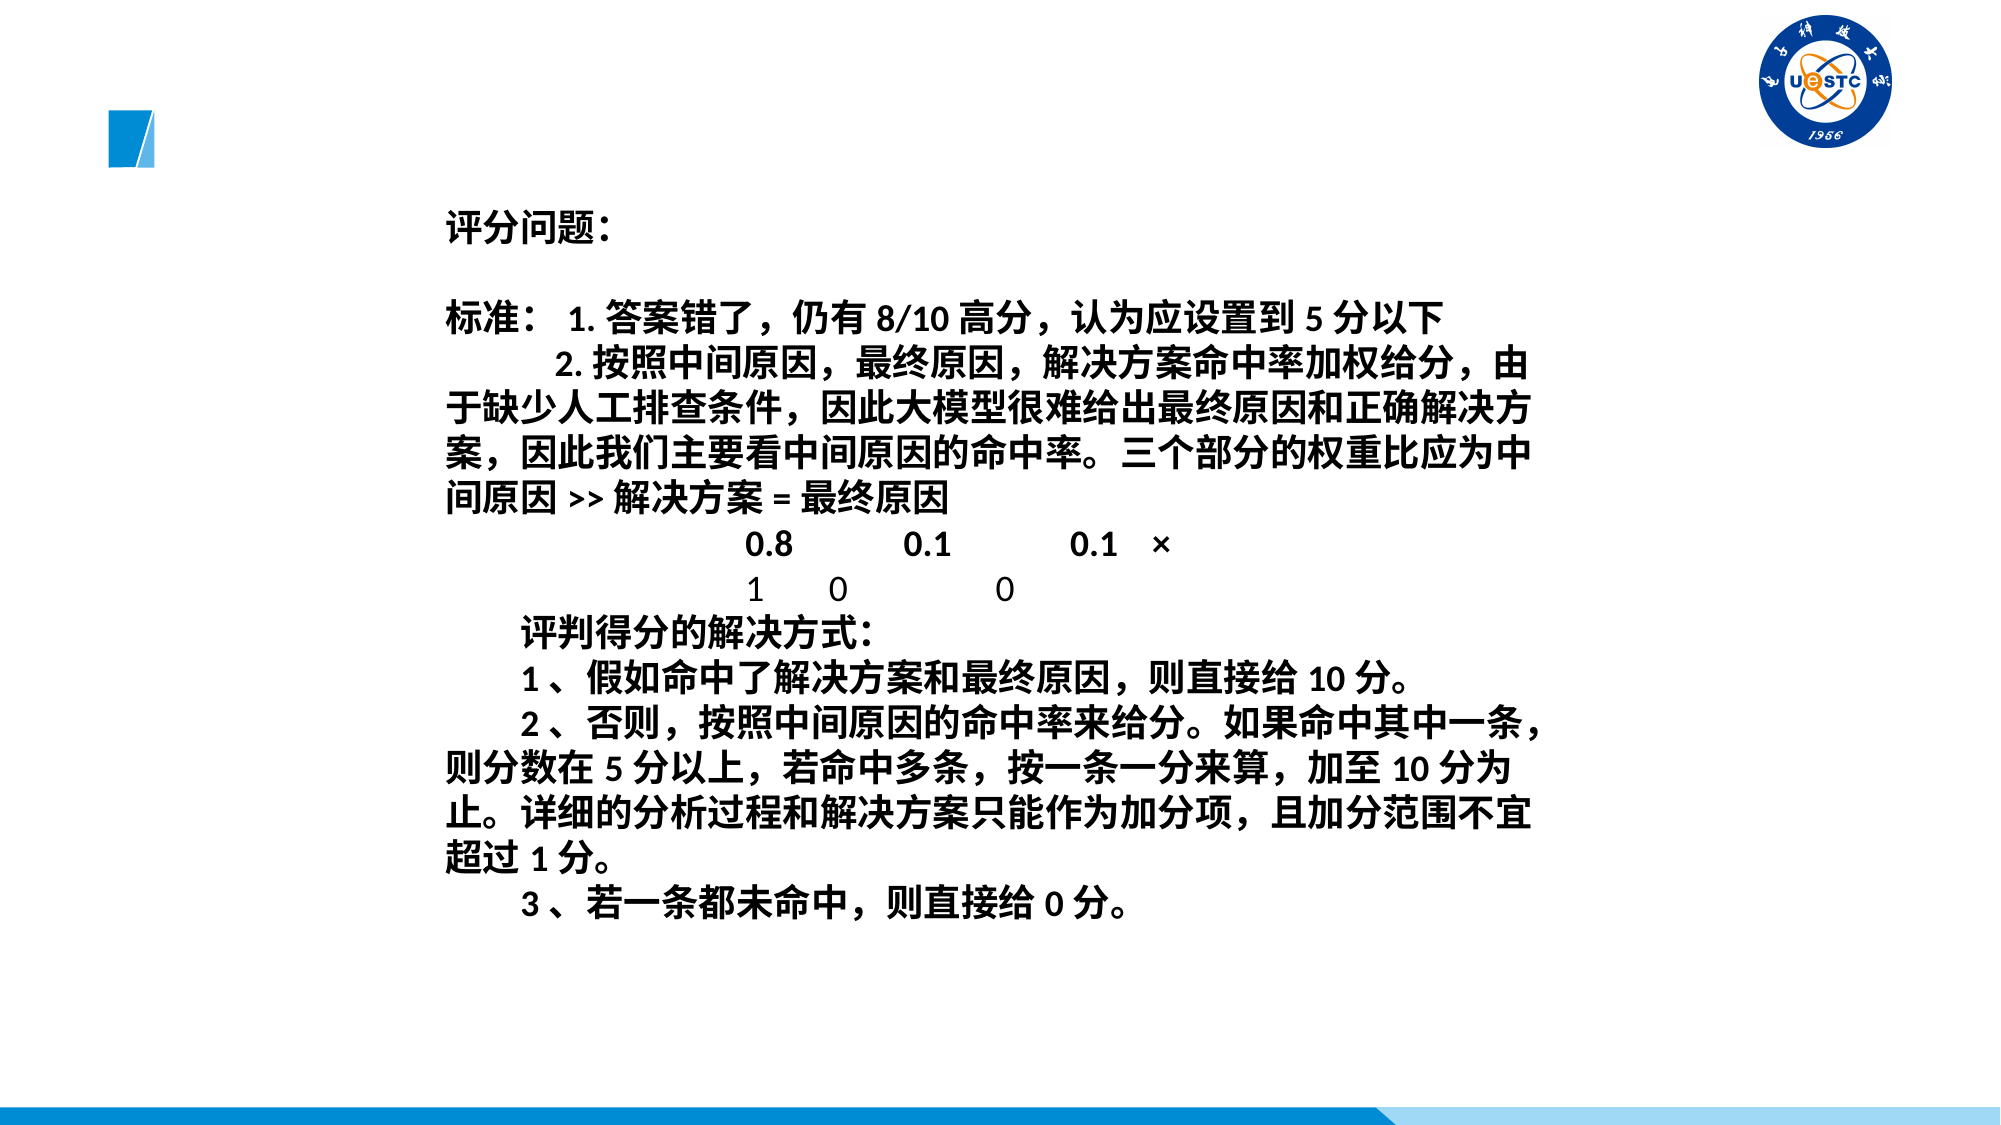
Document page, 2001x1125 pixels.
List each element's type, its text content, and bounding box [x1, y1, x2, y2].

picture [1759, 15, 1892, 148]
text_box 评分问题： 标准：1.答案错了，仍有8/10高分，认为应设置到5分以下 2.按照中间原因，最终原因，解决方案命中率加权给分，由于缺少人工排查条件，因此大模型很难给出最终原因和正确解决方案，因此我们主要看中间原因的命中率。三个部分的权重比应为中间原因>>解决方案=最终原因 0.8 0.1 0.1 × 1 0 0 评判得分的解决方式： 1、假如命中了解决方案和最终原因，则直接给10分。 2、否则，按照中间原因的命中率来给分。如果命中其中一条，则分数在5分以上，若命中多条，按一条一分来算，加至10分为止。详细的分析过程和解决方案只能作为加分项，且加分范围不宜超过1分。 3、若一条都未命中，则直接给0分。 [430, 196, 1563, 975]
